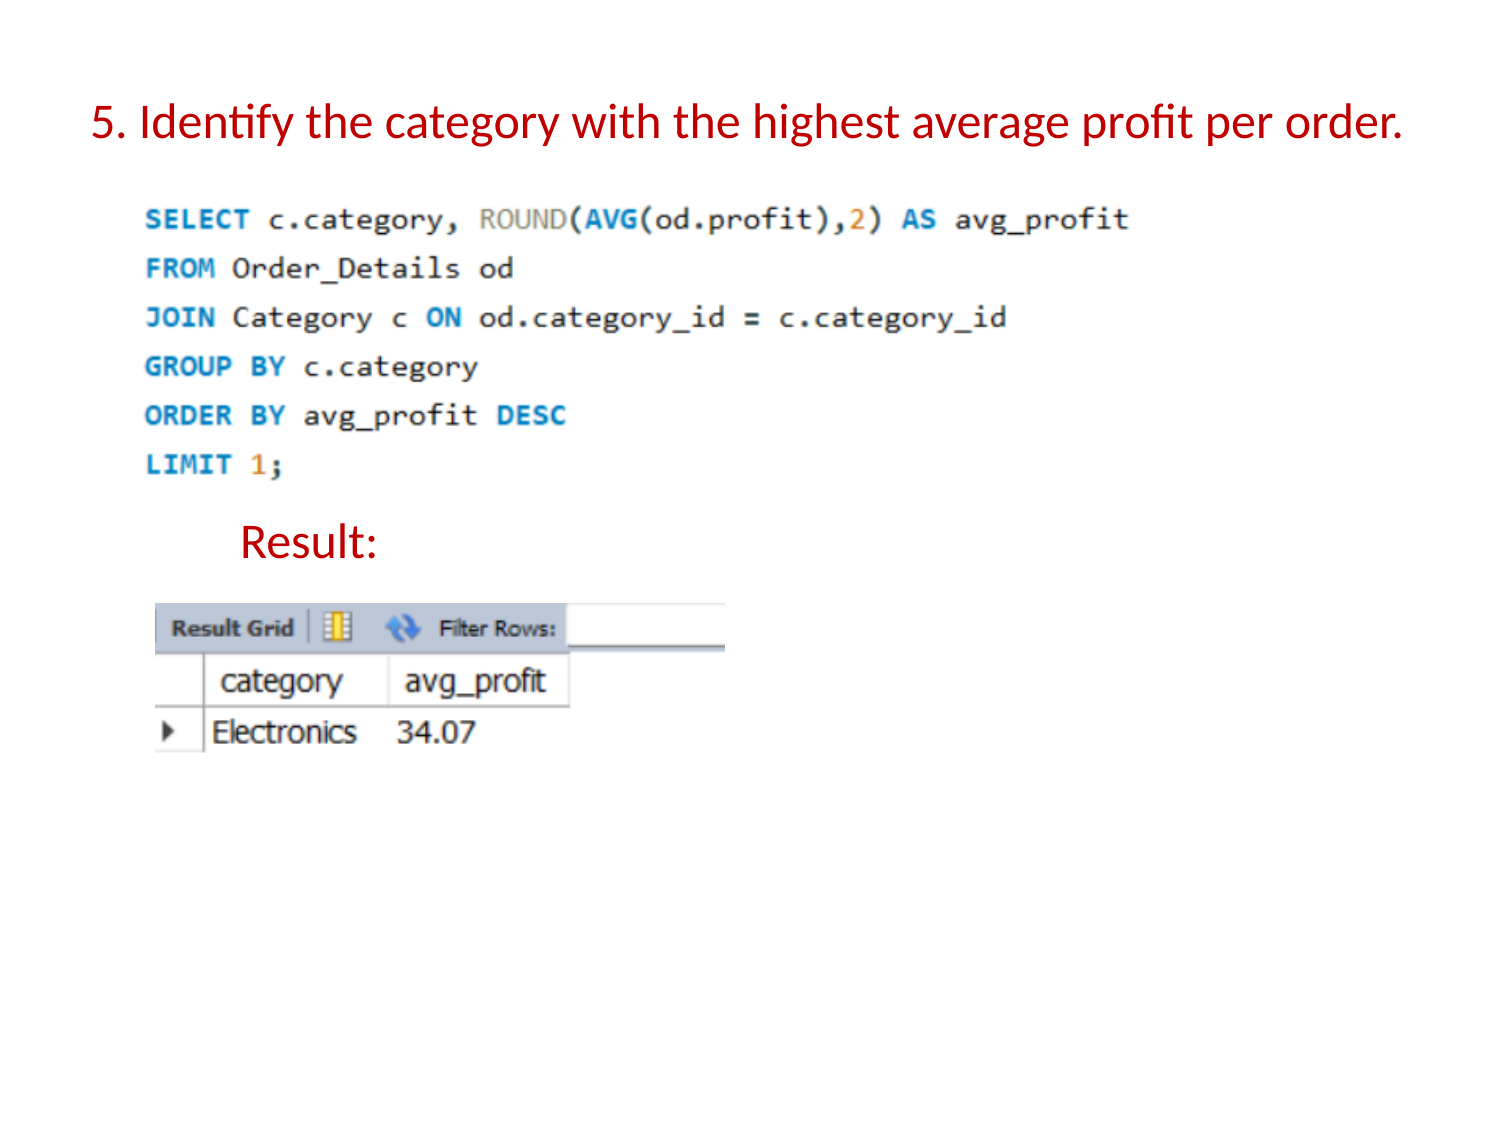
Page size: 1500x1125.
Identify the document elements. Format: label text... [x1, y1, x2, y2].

picture [142, 196, 1131, 484]
list 5. Identify the category with the highest average profit per order. Result: [75, 81, 1425, 1005]
picture [155, 603, 725, 811]
